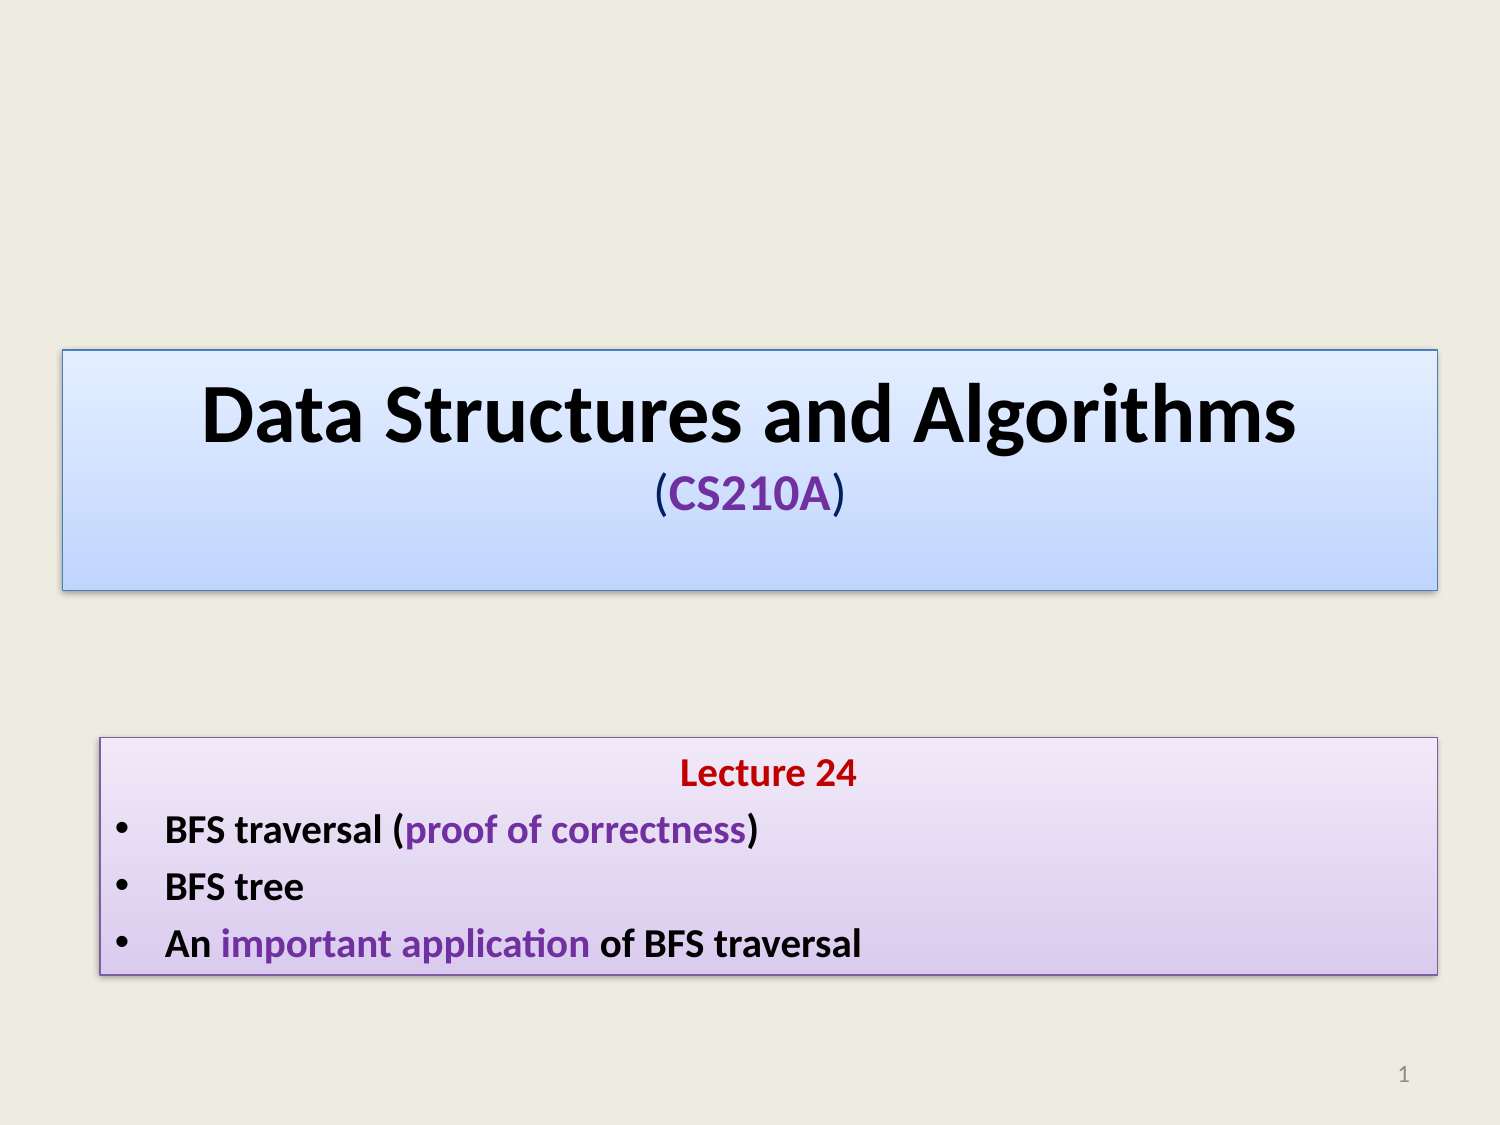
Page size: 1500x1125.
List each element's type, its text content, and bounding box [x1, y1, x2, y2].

title Data Structures and Algorithms (CS210A) [62, 349, 1438, 591]
subtitle Lecture 24 BFS traversal (proof of correctness) BFS tree An important application of BFS traversal [99, 737, 1438, 976]
slide_number 1 [1074, 1042, 1425, 1103]
